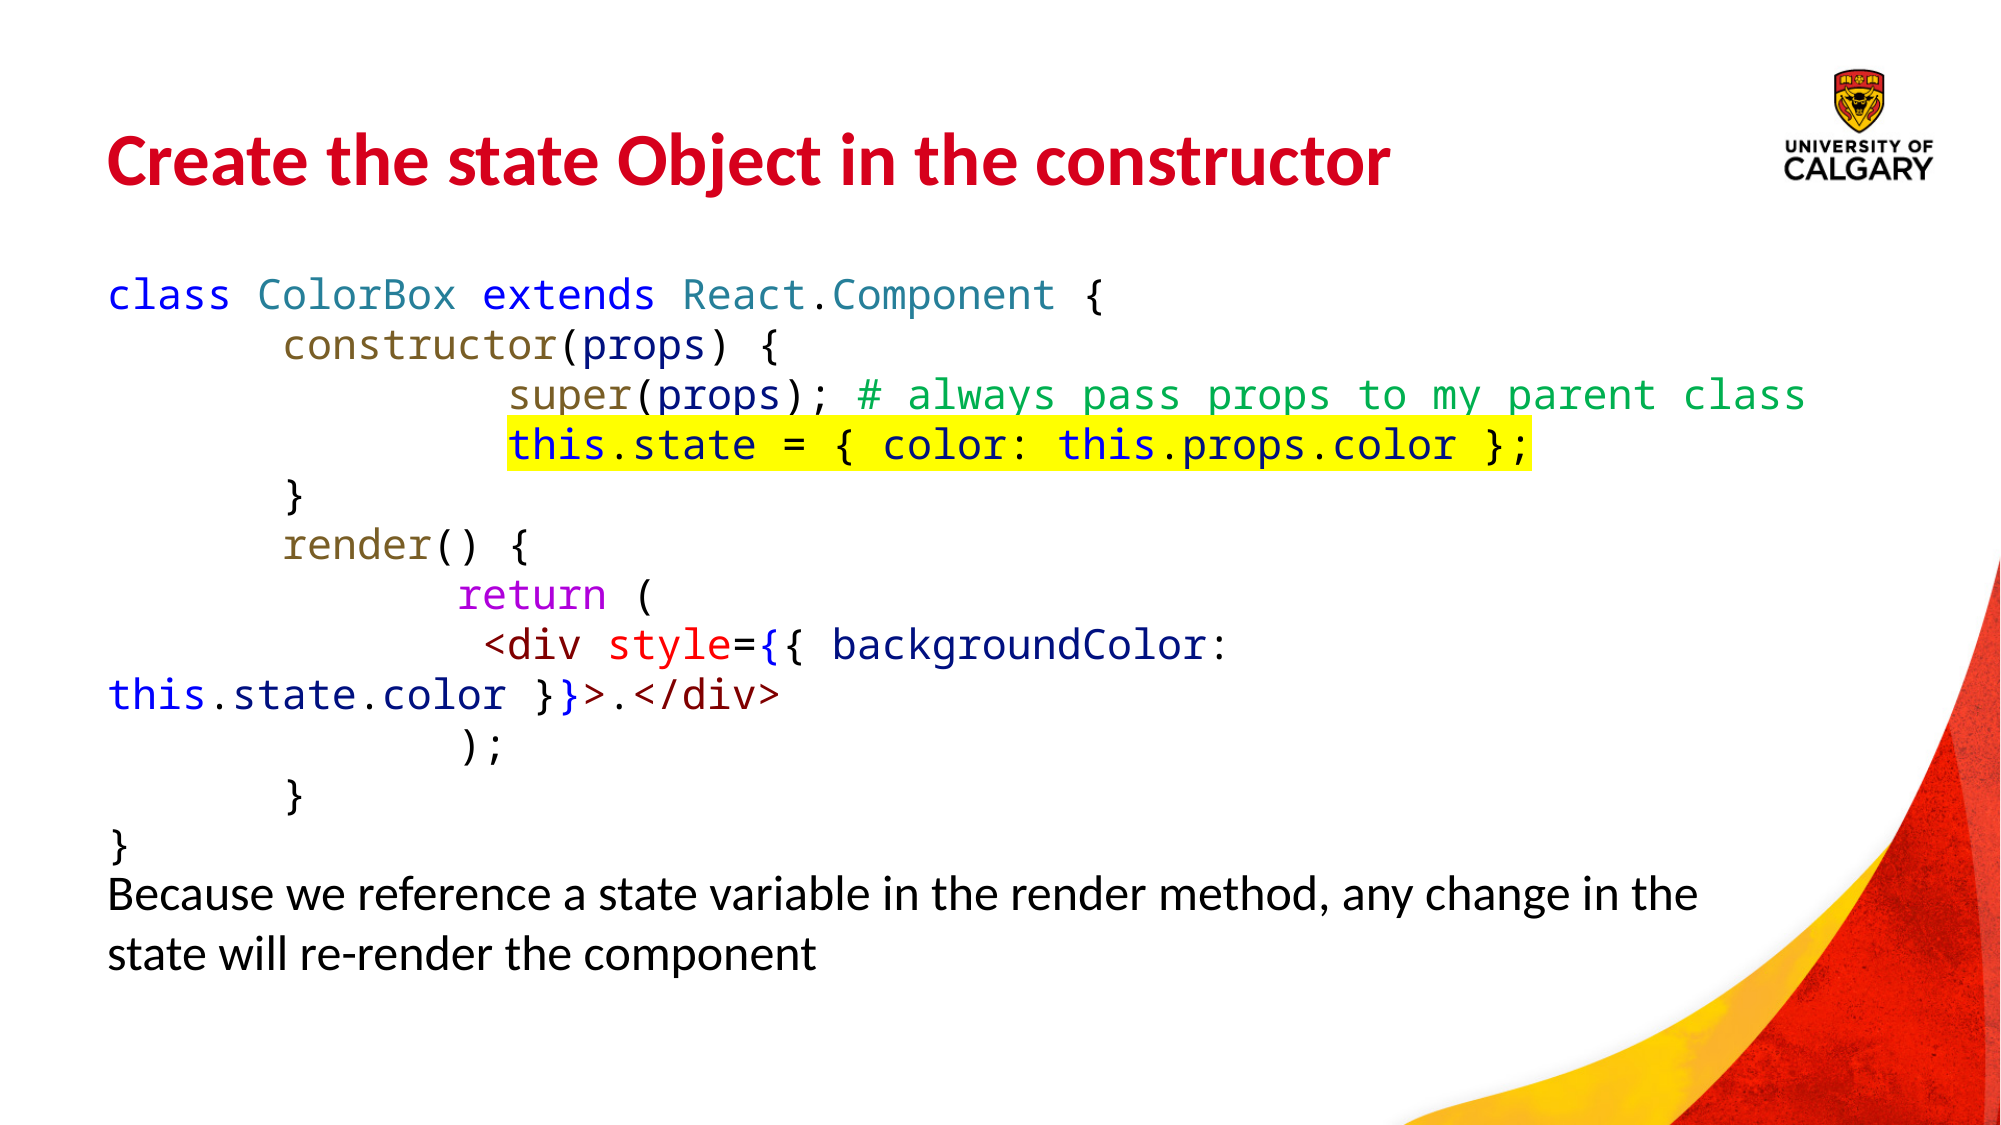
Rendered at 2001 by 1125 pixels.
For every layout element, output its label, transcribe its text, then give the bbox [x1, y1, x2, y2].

title Create the state Object in the constructor [92, 76, 1688, 246]
text_box Because we reference a state variable in the render method, any change in the state will re-render the component [92, 852, 1789, 988]
picture [0, 0, 2001, 1125]
text_box class ColorBox extends React.Component { constructor(props) { super(props); # always pass props to my parent class this.state = { color: this.props.color }; } render() { return ( <div style={{ backgroundColor: this.state.color }}>.</div> ); } } [92, 260, 1832, 876]
